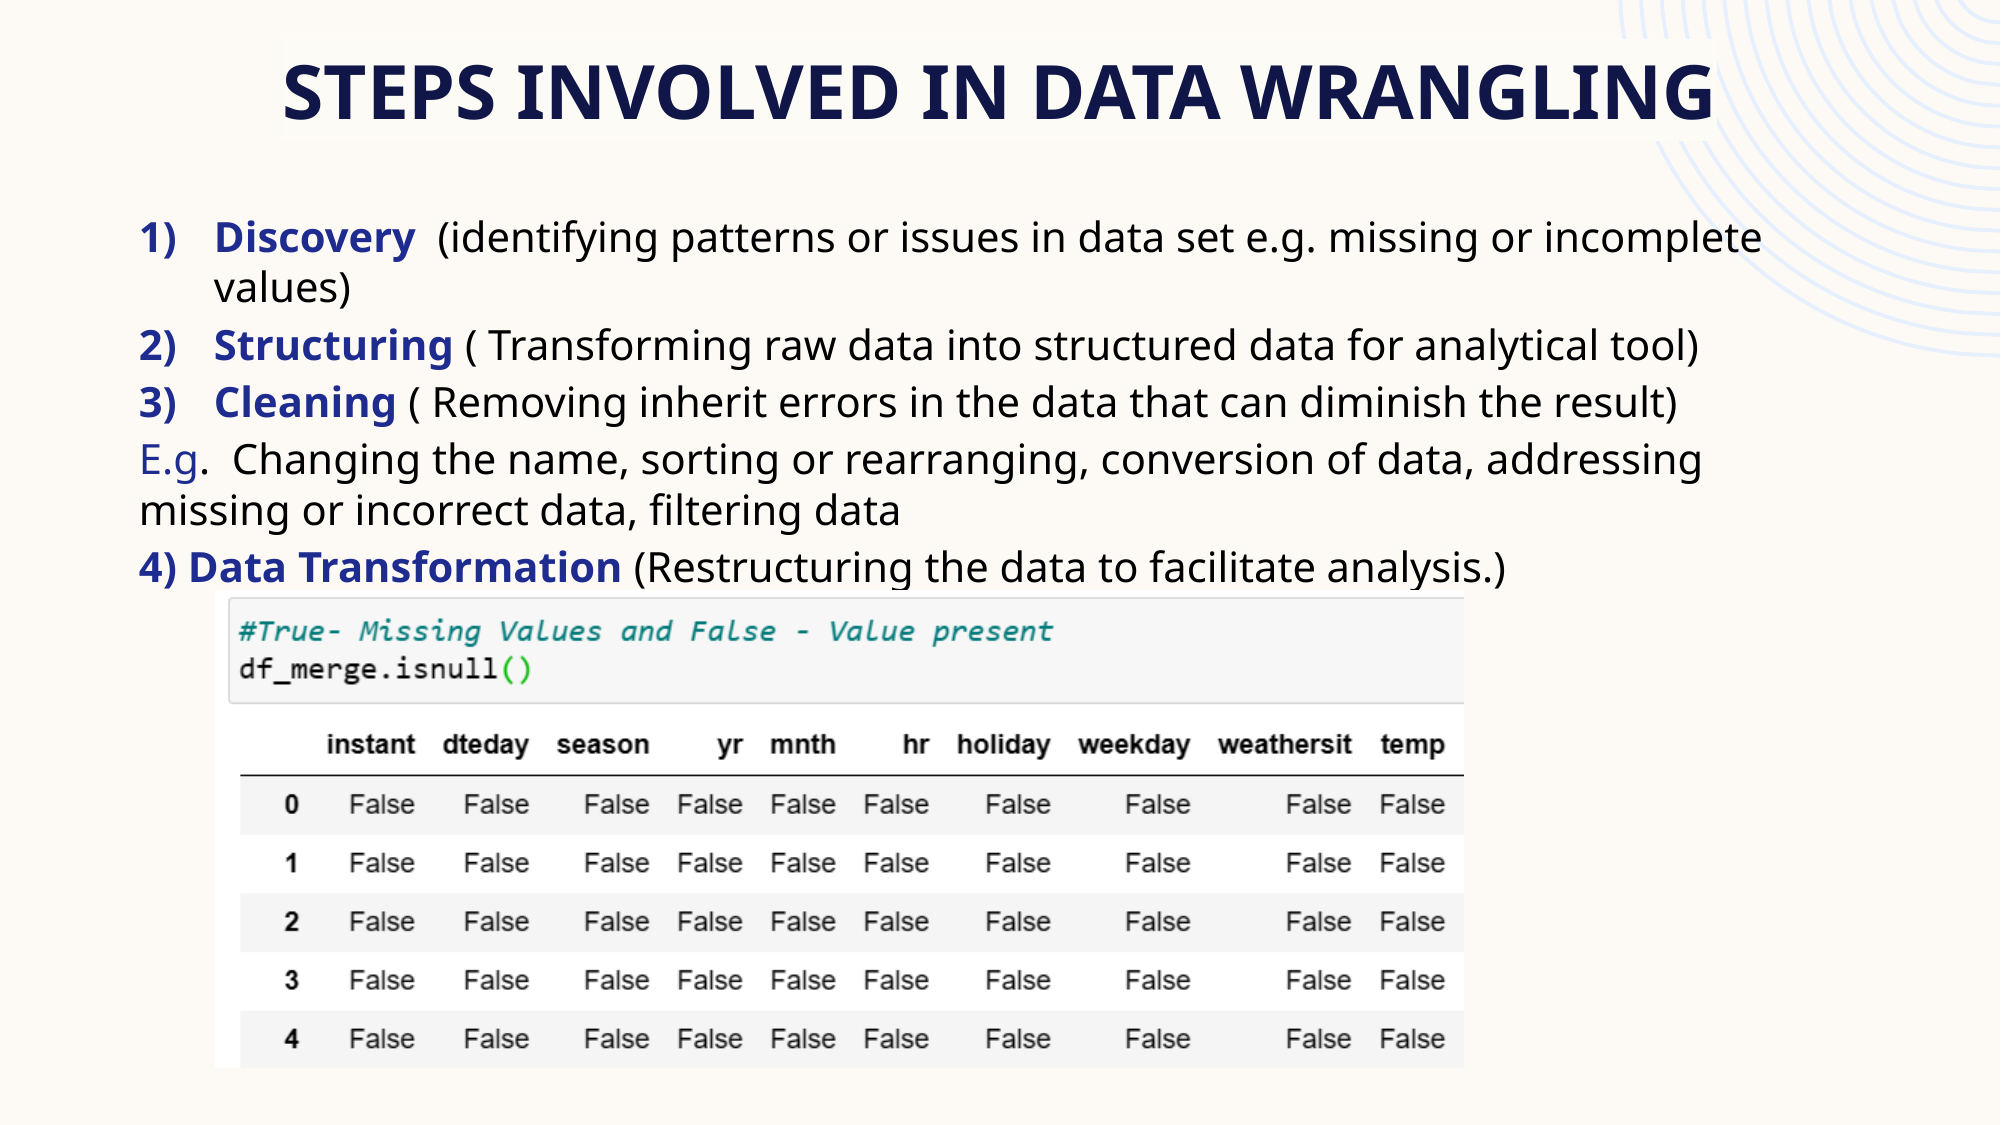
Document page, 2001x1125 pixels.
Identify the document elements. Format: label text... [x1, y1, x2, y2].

picture [215, 590, 1464, 1068]
title Steps involved in data wrangling [124, 36, 1875, 169]
list Discovery (identifying patterns or issues in data set e.g. missing or incomplete values) Structuring ( Transforming raw data into structured data for analytical tool) Cleaning ( Removing inherit errors in the data that can diminish the result) E.g. Changing the name, sorting or rearranging, conversion of data, addressing missing or incorrect data, filtering data 4) Data Transformation (Restructuring the data to facilitate analysis.) [124, 203, 1876, 1089]
